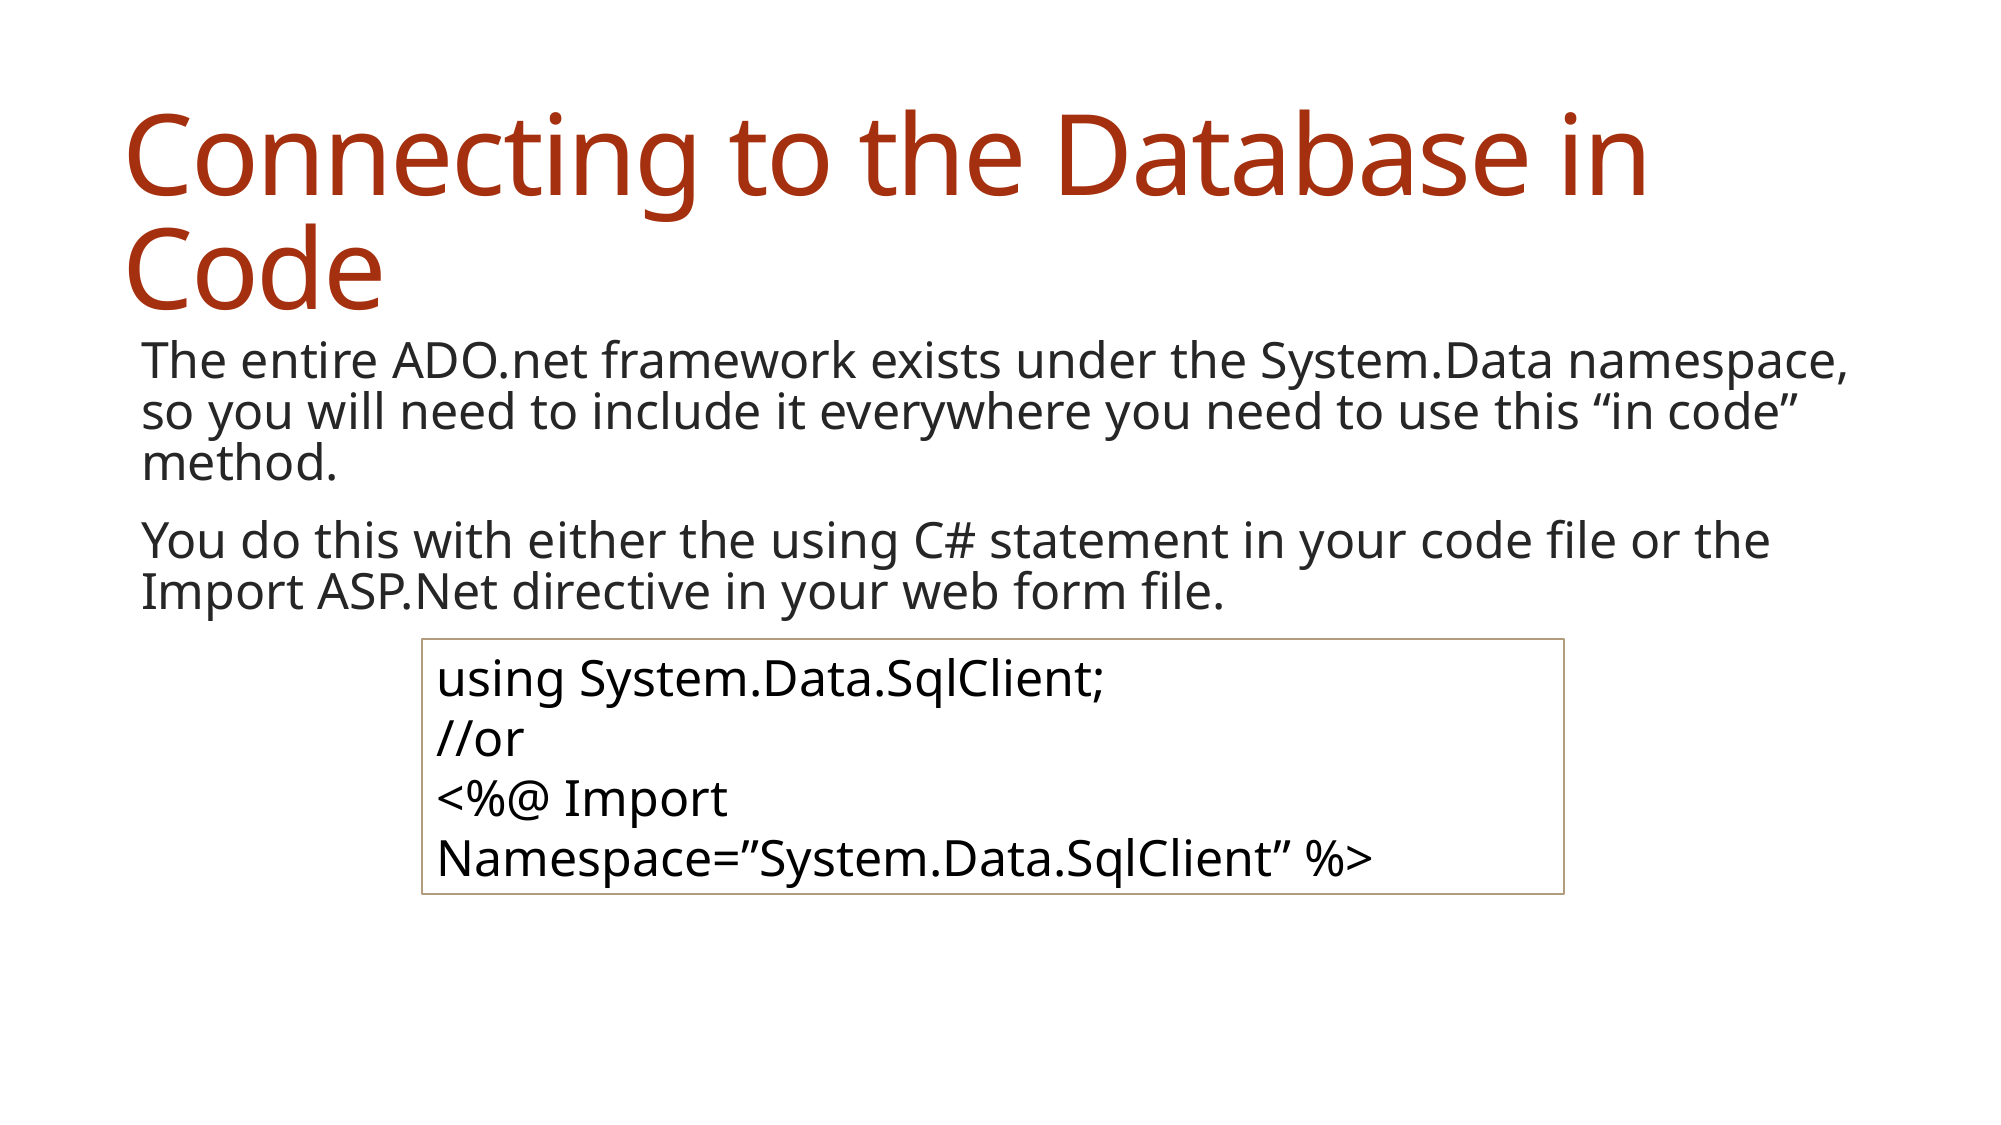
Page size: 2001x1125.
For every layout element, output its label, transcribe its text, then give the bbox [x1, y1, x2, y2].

title Connecting to the Database in Code [107, 81, 1875, 354]
list The entire ADO.net framework exists under the System.Data namespace, so you will need to include it everywhere you need to use this “in code” method. You do this with either the using C# statement in your code file or the Import ASP.Net directive in your web form file. [111, 329, 1876, 948]
text_box using System.Data.SqlClient; //or <%@ Import Namespace=”System.Data.SqlClient” %> [421, 638, 1565, 895]
